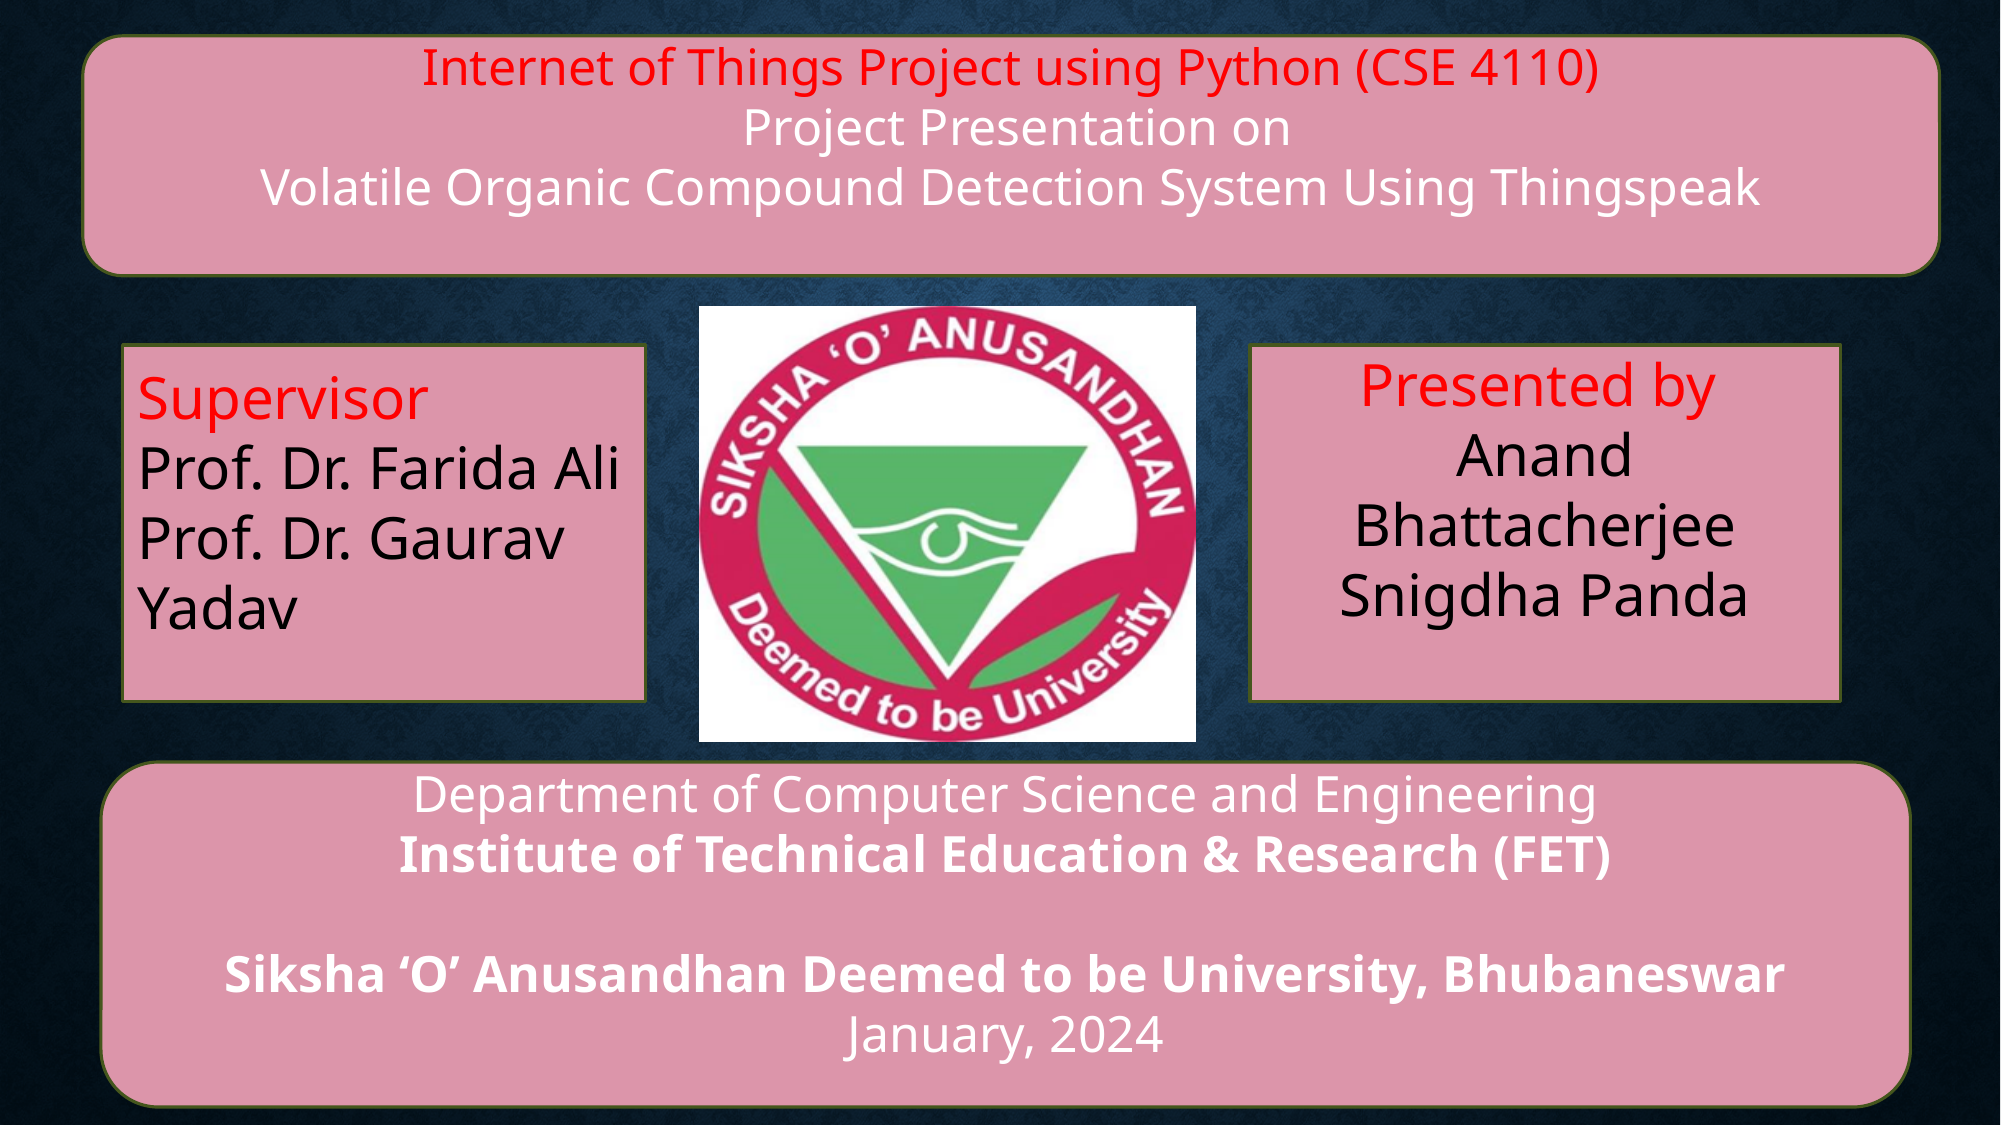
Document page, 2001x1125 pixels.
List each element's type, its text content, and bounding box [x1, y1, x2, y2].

text_box Supervisor Prof. Dr. Farida Ali Prof. Dr. Gaurav Yadav [121, 343, 647, 703]
picture [699, 305, 1196, 743]
text_box Presented by Anand Bhattacherjee Snigdha Panda [1248, 343, 1842, 703]
text_box Department of Computer Science and Engineering Institute of Technical Education & Research (FET) Siksha ‘O’ Anusandhan Deemed to be University, Bhubaneswar January, 2024 [99, 760, 1912, 1109]
text_box Internet of Things Project using Python (CSE 4110) Project Presentation on Volatile Organic Compound Detection System Using Thingspeak [81, 34, 1942, 278]
